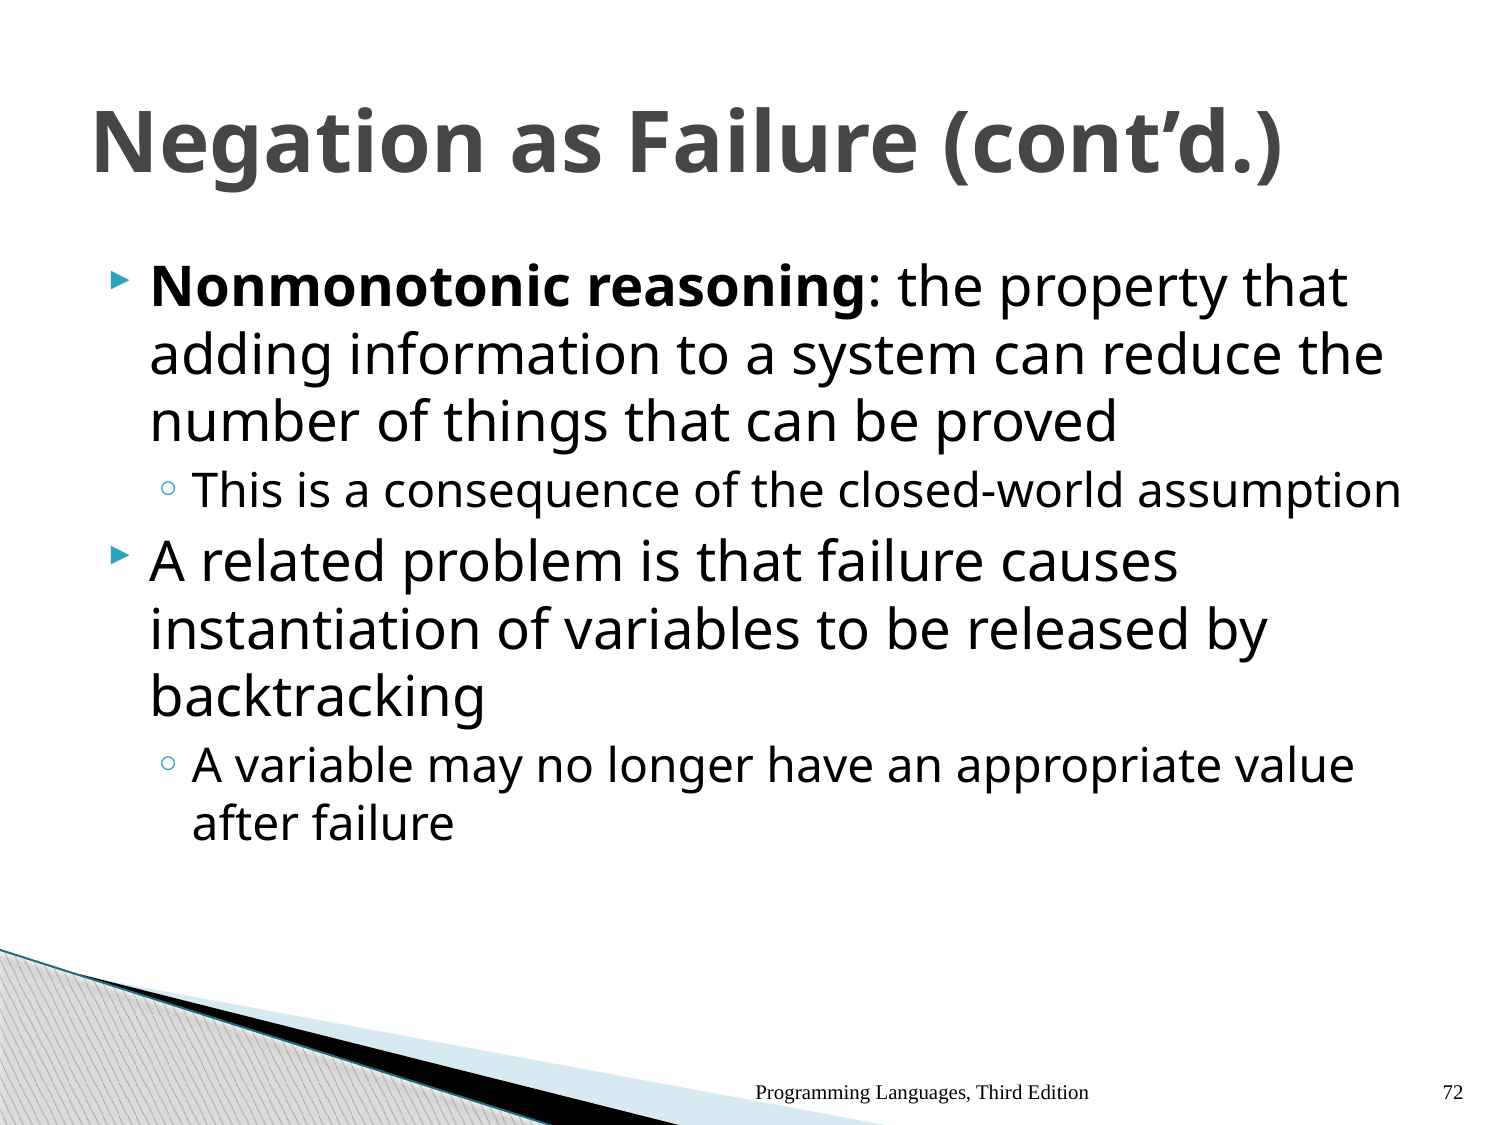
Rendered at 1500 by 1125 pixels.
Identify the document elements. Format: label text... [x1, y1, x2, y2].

footer Programming Languages, Third Edition [718, 1051, 1105, 1112]
list Nonmonotonic reasoning: the property that adding information to a system can reduce the number of things that can be proved This is a consequence of the closed-world assumption A related problem is that failure causes instantiation of variables to be released by backtracking A variable may no longer have an appropriate value after failure [75, 243, 1425, 986]
title Negation as Failure (cont’d.) [75, 45, 1425, 233]
slide_number 72 [1418, 1051, 1479, 1112]
